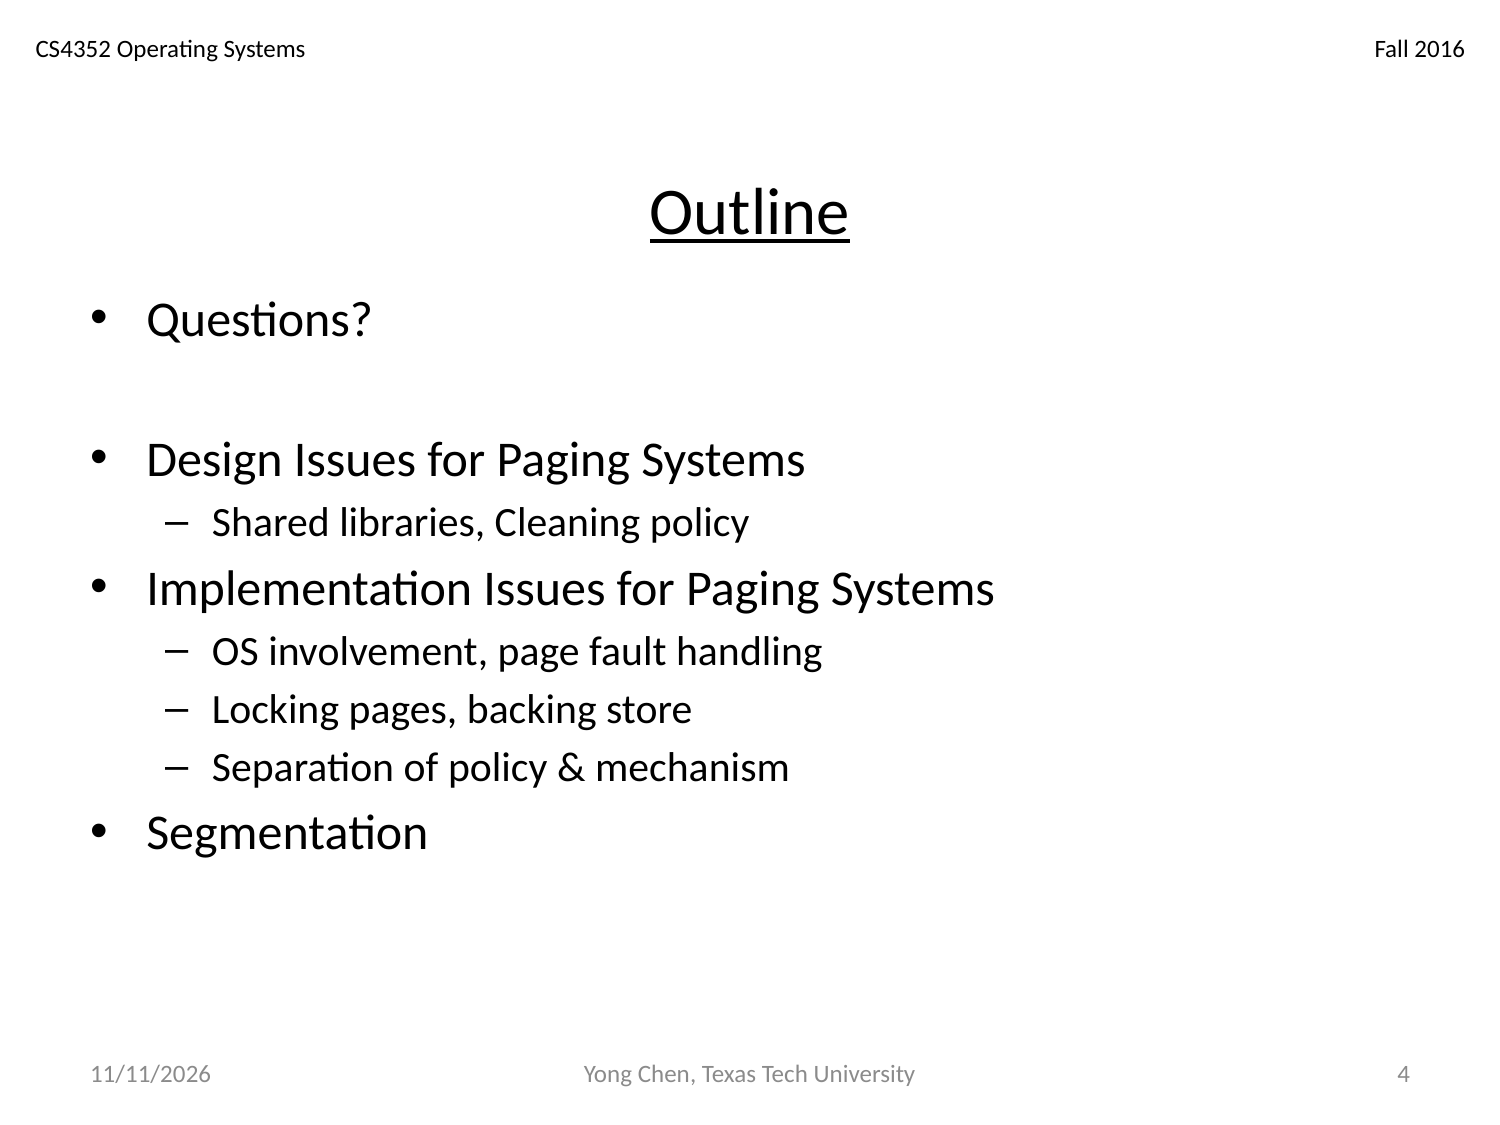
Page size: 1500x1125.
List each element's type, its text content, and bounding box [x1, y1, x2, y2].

slide_number 4 [1074, 1042, 1425, 1103]
list Questions? Design Issues for Paging Systems Shared libraries, Cleaning policy Implementation Issues for Paging Systems OS involvement, page fault handling Locking pages, backing store Separation of policy & mechanism Segmentation [75, 279, 1425, 1029]
footer Yong Chen, Texas Tech University [512, 1042, 988, 1103]
title Outline [75, 160, 1425, 263]
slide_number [75, 1042, 425, 1103]
